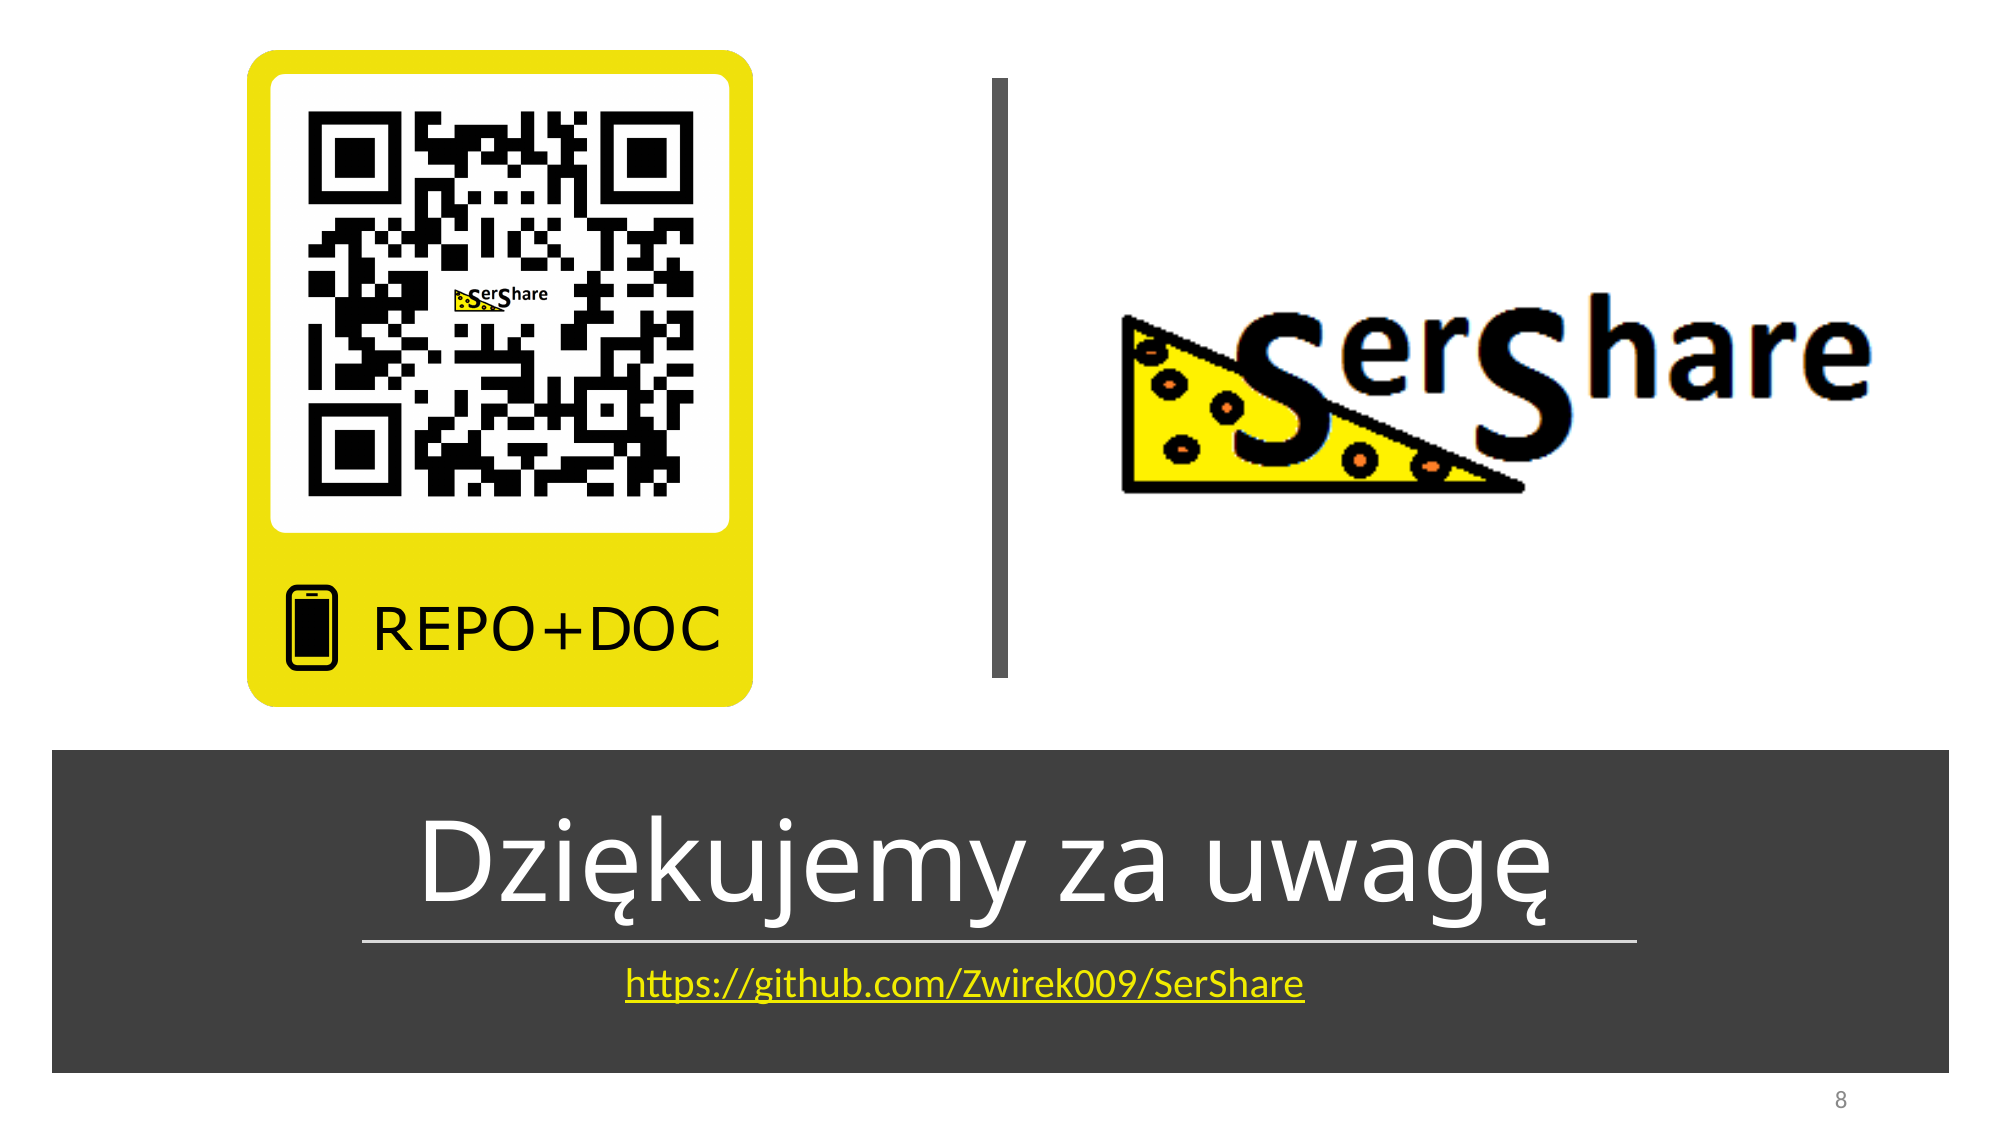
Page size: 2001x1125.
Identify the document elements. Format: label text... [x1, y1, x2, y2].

picture [247, 50, 753, 707]
text_box [61, 759, 1939, 1064]
picture [1052, 191, 1948, 565]
slide_number 8 [1412, 1069, 1863, 1125]
list https://github.com/Zwirek009/SerShare [219, 954, 1720, 1023]
title Dziękujemy za uwagę [86, 780, 1914, 933]
